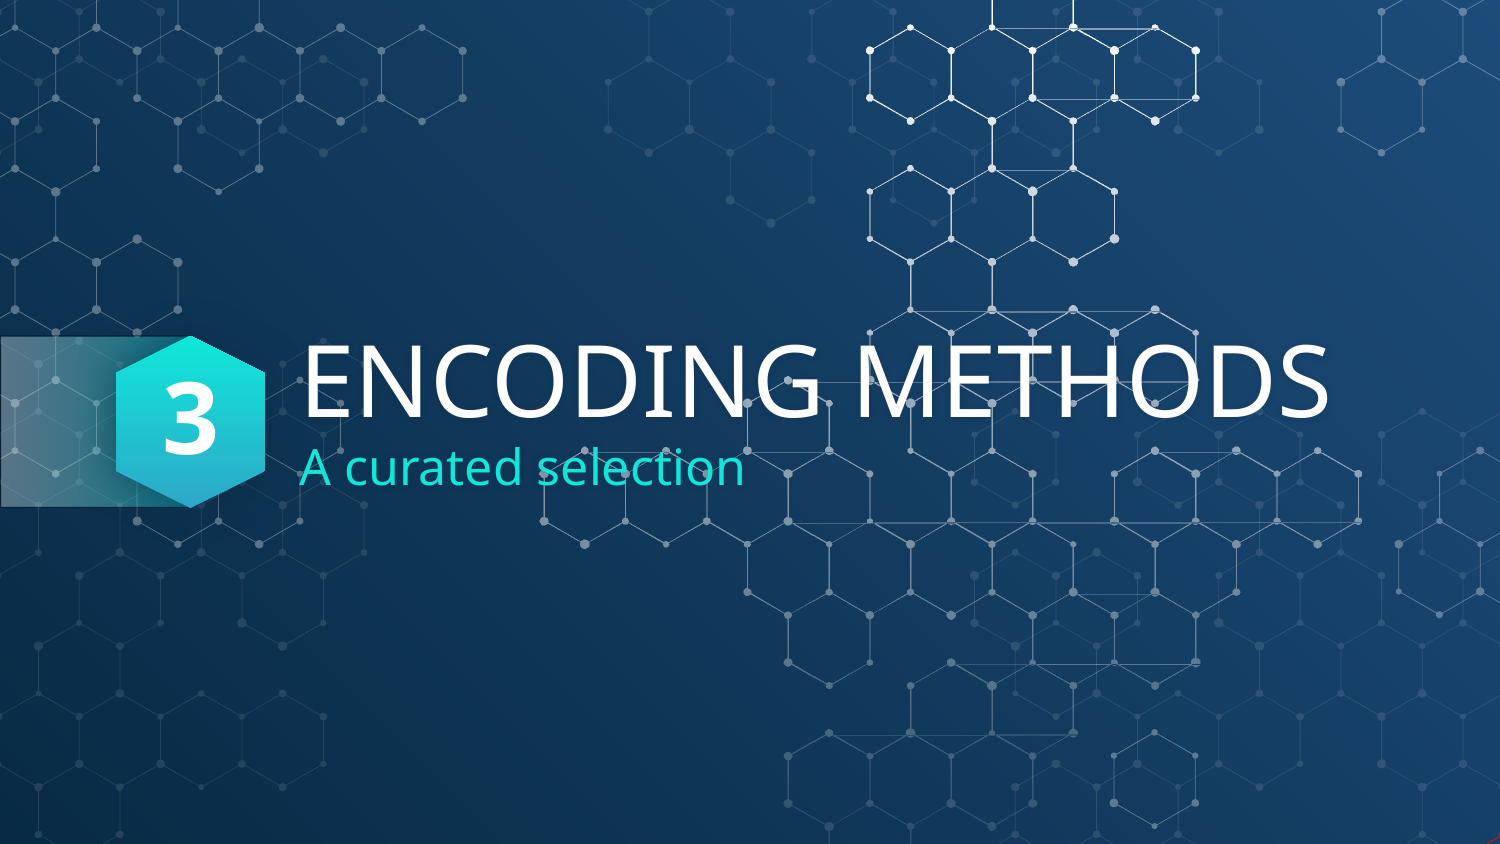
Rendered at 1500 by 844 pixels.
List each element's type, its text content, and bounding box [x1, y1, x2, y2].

title ENCODING METHODS [299, 338, 1388, 433]
text_box 3 [116, 335, 266, 509]
subtitle A curated selection [299, 435, 1388, 499]
